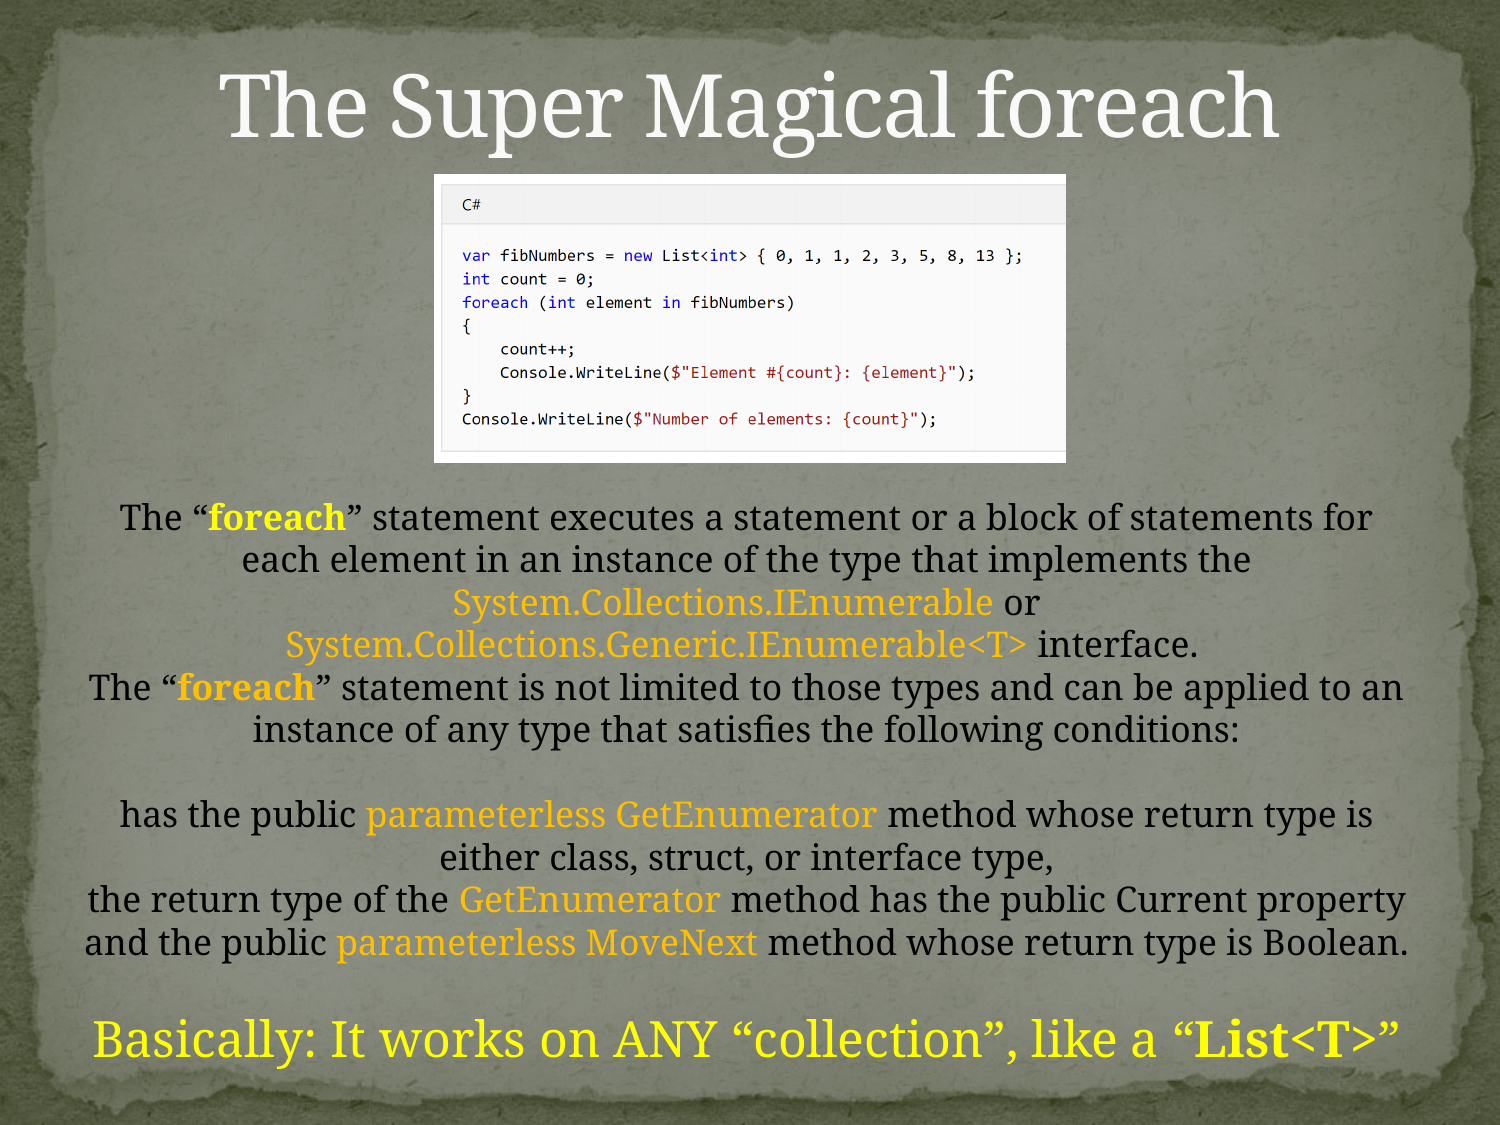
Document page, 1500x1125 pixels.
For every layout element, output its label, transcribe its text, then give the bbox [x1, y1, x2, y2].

title The Super Magical foreach [74, 24, 1425, 163]
text_box The “foreach” statement executes a statement or a block of statements for each element in an instance of the type that implements the System.Collections.IEnumerable or System.Collections.Generic.IEnumerable<T> interface. The “foreach” statement is not limited to those types and can be applied to an instance of any type that satisfies the following conditions: has the public parameterless GetEnumerator method whose return type is either class, struct, or interface type, the return type of the GetEnumerator method has the public Current property and the public parameterless MoveNext method whose return type is Boolean. Basically: It works on ANY “collection”, like a “List<T>” [65, 487, 1428, 1075]
picture [434, 174, 1066, 463]
